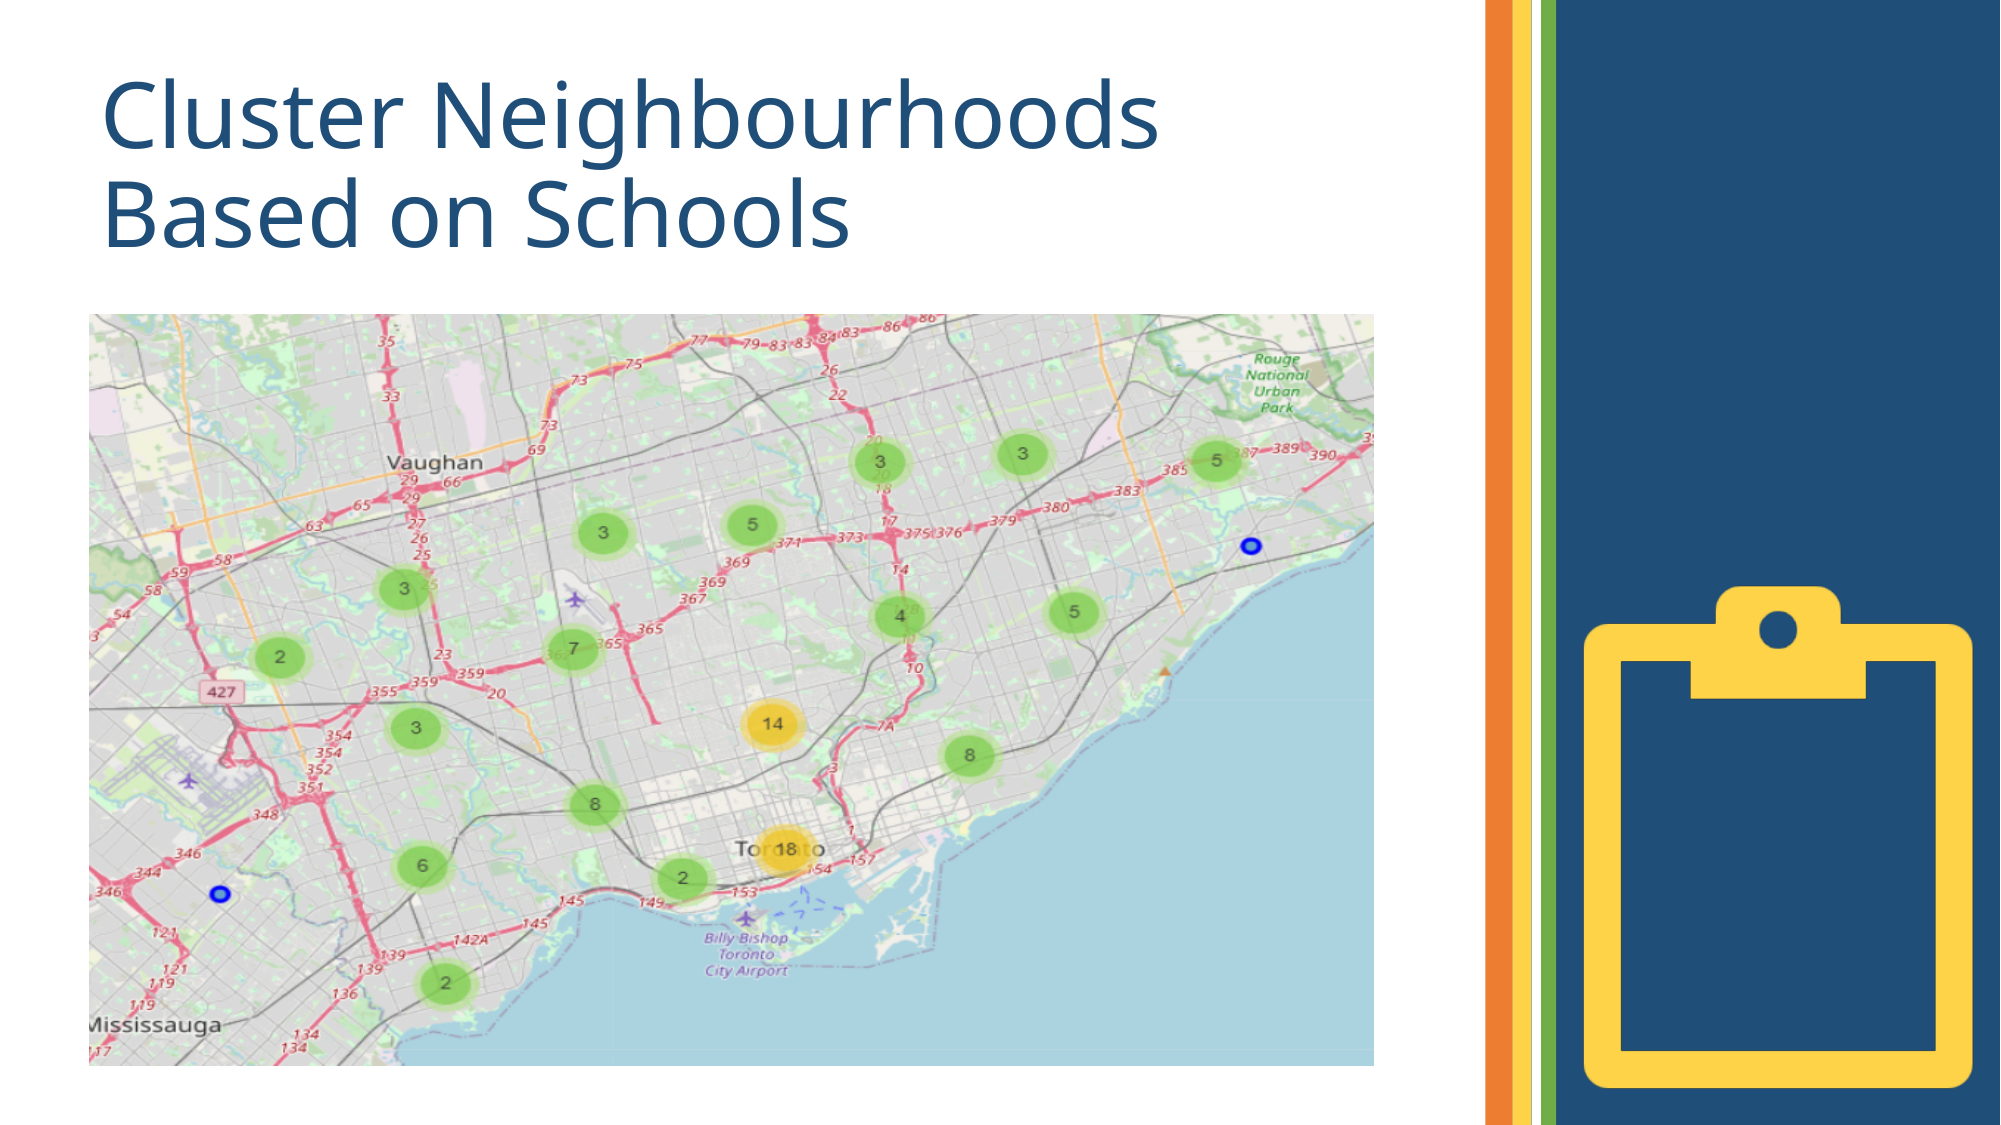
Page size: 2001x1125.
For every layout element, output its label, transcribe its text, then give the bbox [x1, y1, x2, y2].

picture [89, 314, 1374, 1066]
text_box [1477, 0, 2000, 1125]
title Cluster Neighbourhoods Based on Schools [85, 59, 1460, 278]
